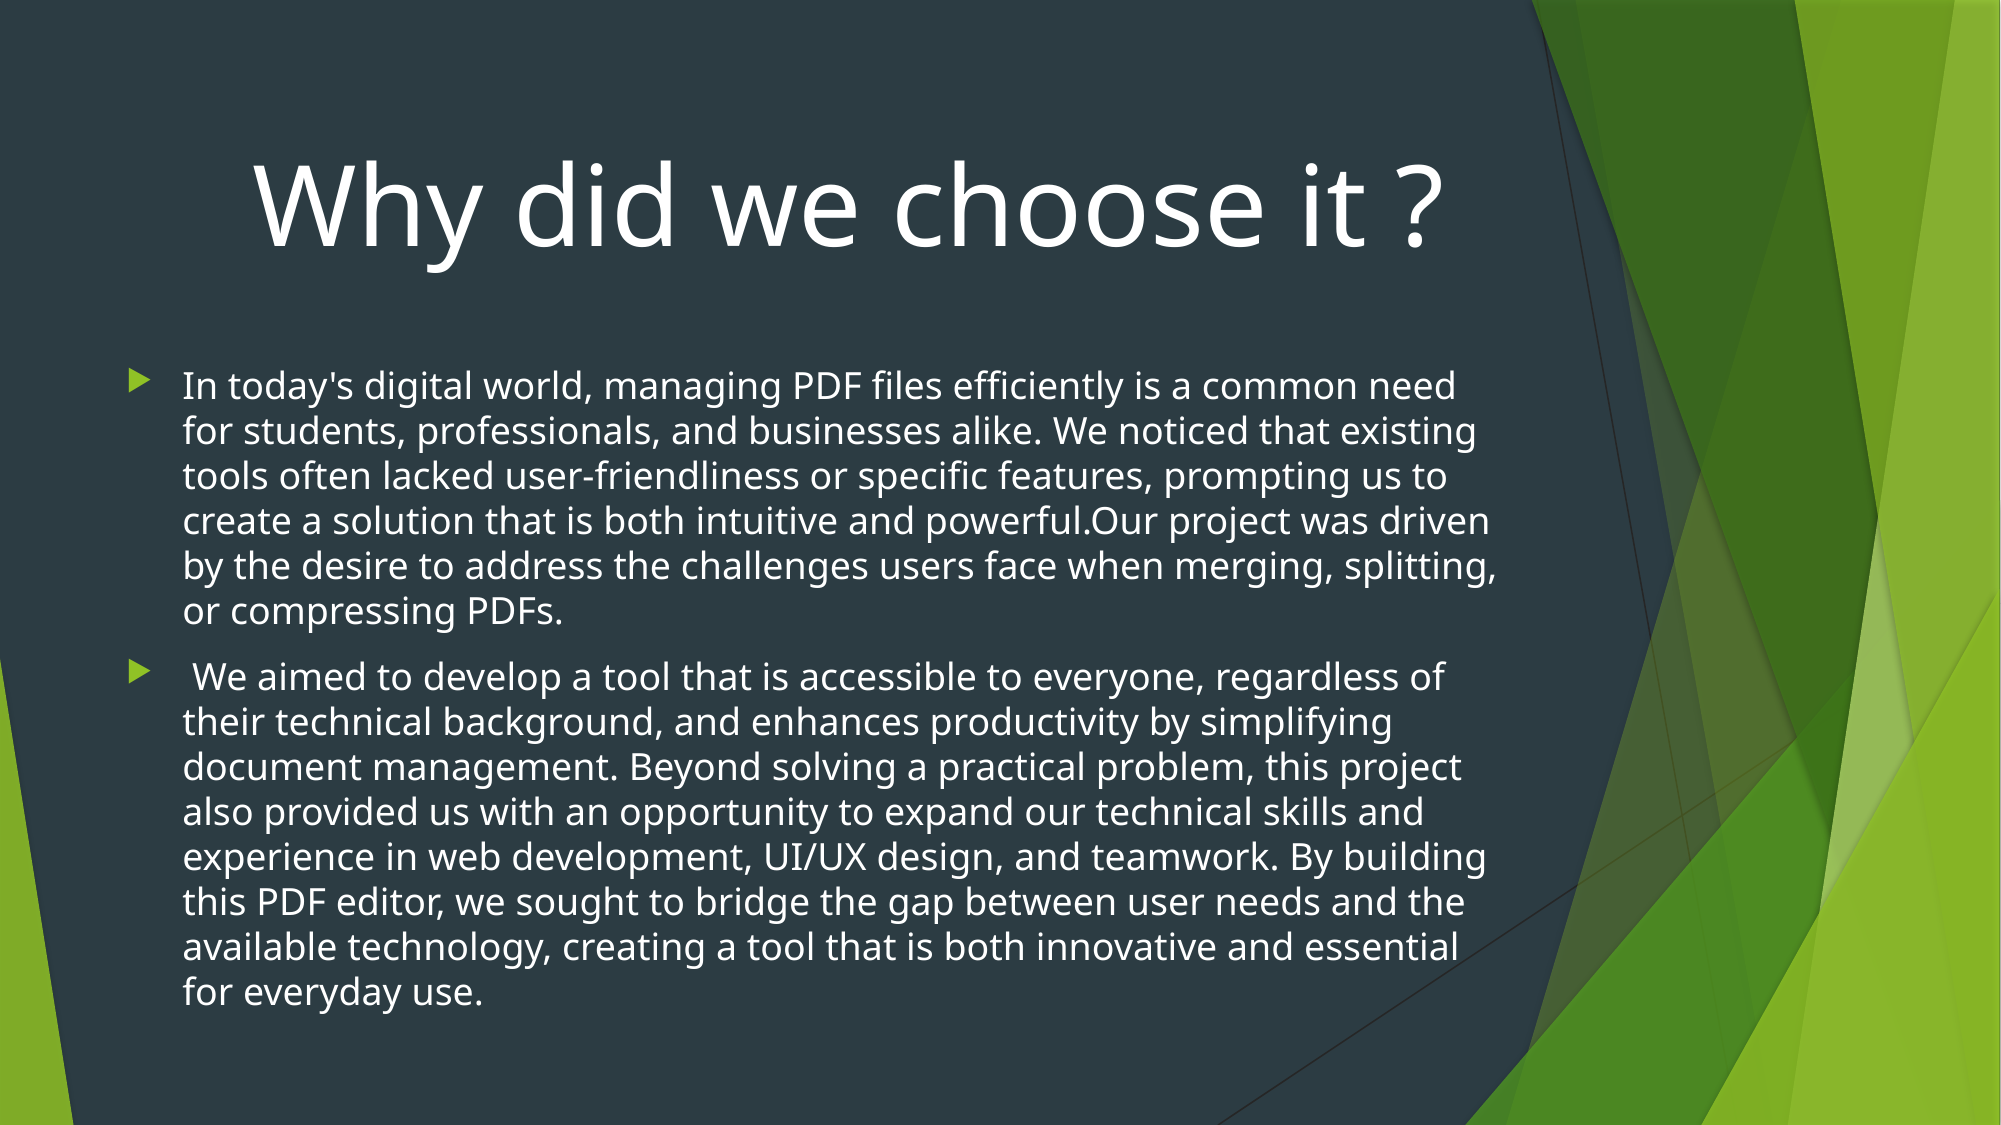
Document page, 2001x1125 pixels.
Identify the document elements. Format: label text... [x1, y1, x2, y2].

list In today's digital world, managing PDF files efficiently is a common need for students, professionals, and businesses alike. We noticed that existing tools often lacked user-friendliness or specific features, prompting us to create a solution that is both intuitive and powerful.Our project was driven by the desire to address the challenges users face when merging, splitting, or compressing PDFs. We aimed to develop a tool that is accessible to everyone, regardless of their technical background, and enhances productivity by simplifying document management. Beyond solving a practical problem, this project also provided us with an opportunity to expand our technical skills and experience in web development, UI/UX design, and teamwork. By building this PDF editor, we sought to bridge the gap between user needs and the available technology, creating a tool that is both innovative and essential for everyday use. [111, 354, 1522, 992]
title Why did we choose it ? [237, 126, 1763, 299]
